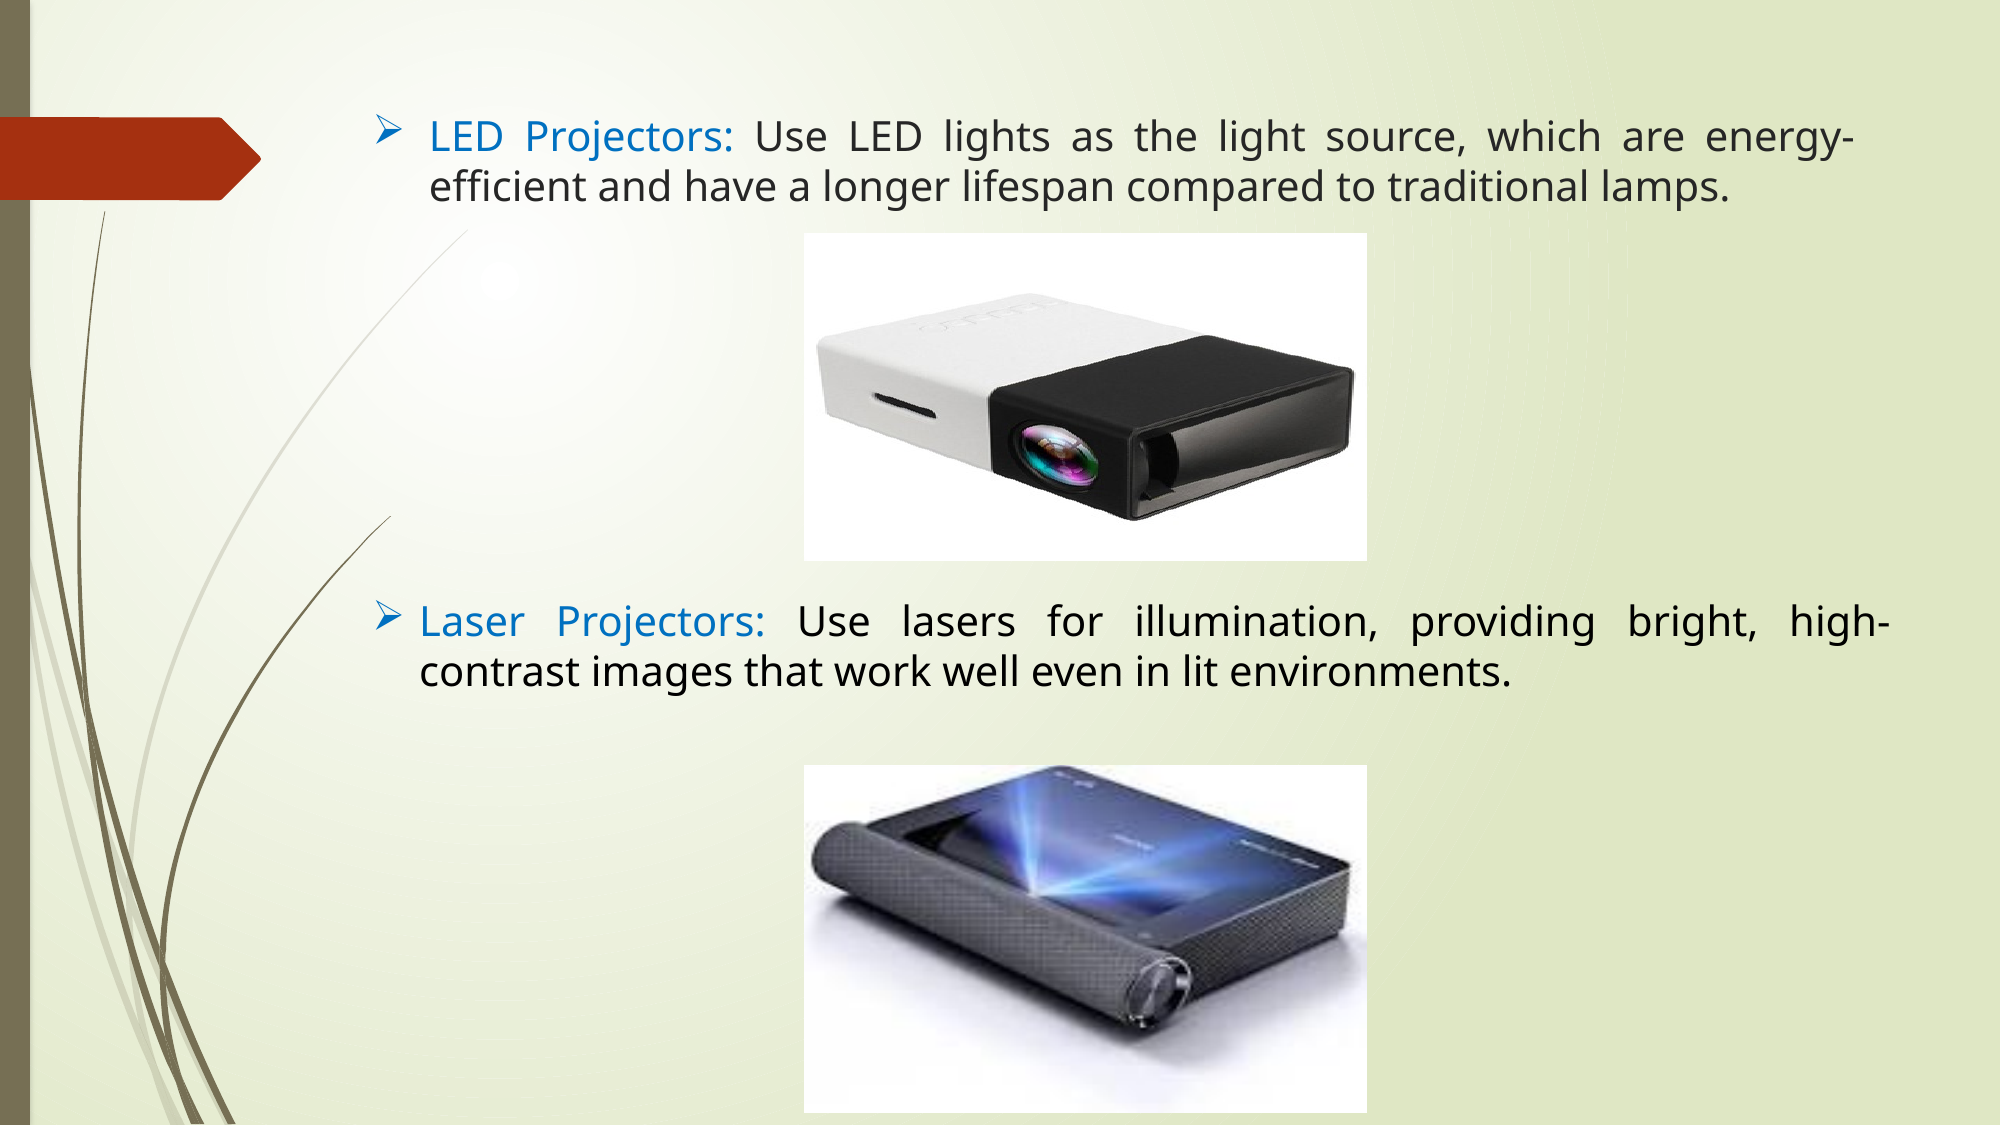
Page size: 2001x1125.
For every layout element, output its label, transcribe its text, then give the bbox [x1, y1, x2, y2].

picture [804, 765, 1368, 1113]
title LED Projectors: Use LED lights as the light source, which are energy-efficient and have a longer lifespan compared to traditional lamps. [357, 102, 1871, 234]
picture [804, 233, 1368, 561]
text_box Laser Projectors: Use lasers for illumination, providing bright, high-contrast images that work well even in lit environments. [357, 587, 1907, 703]
